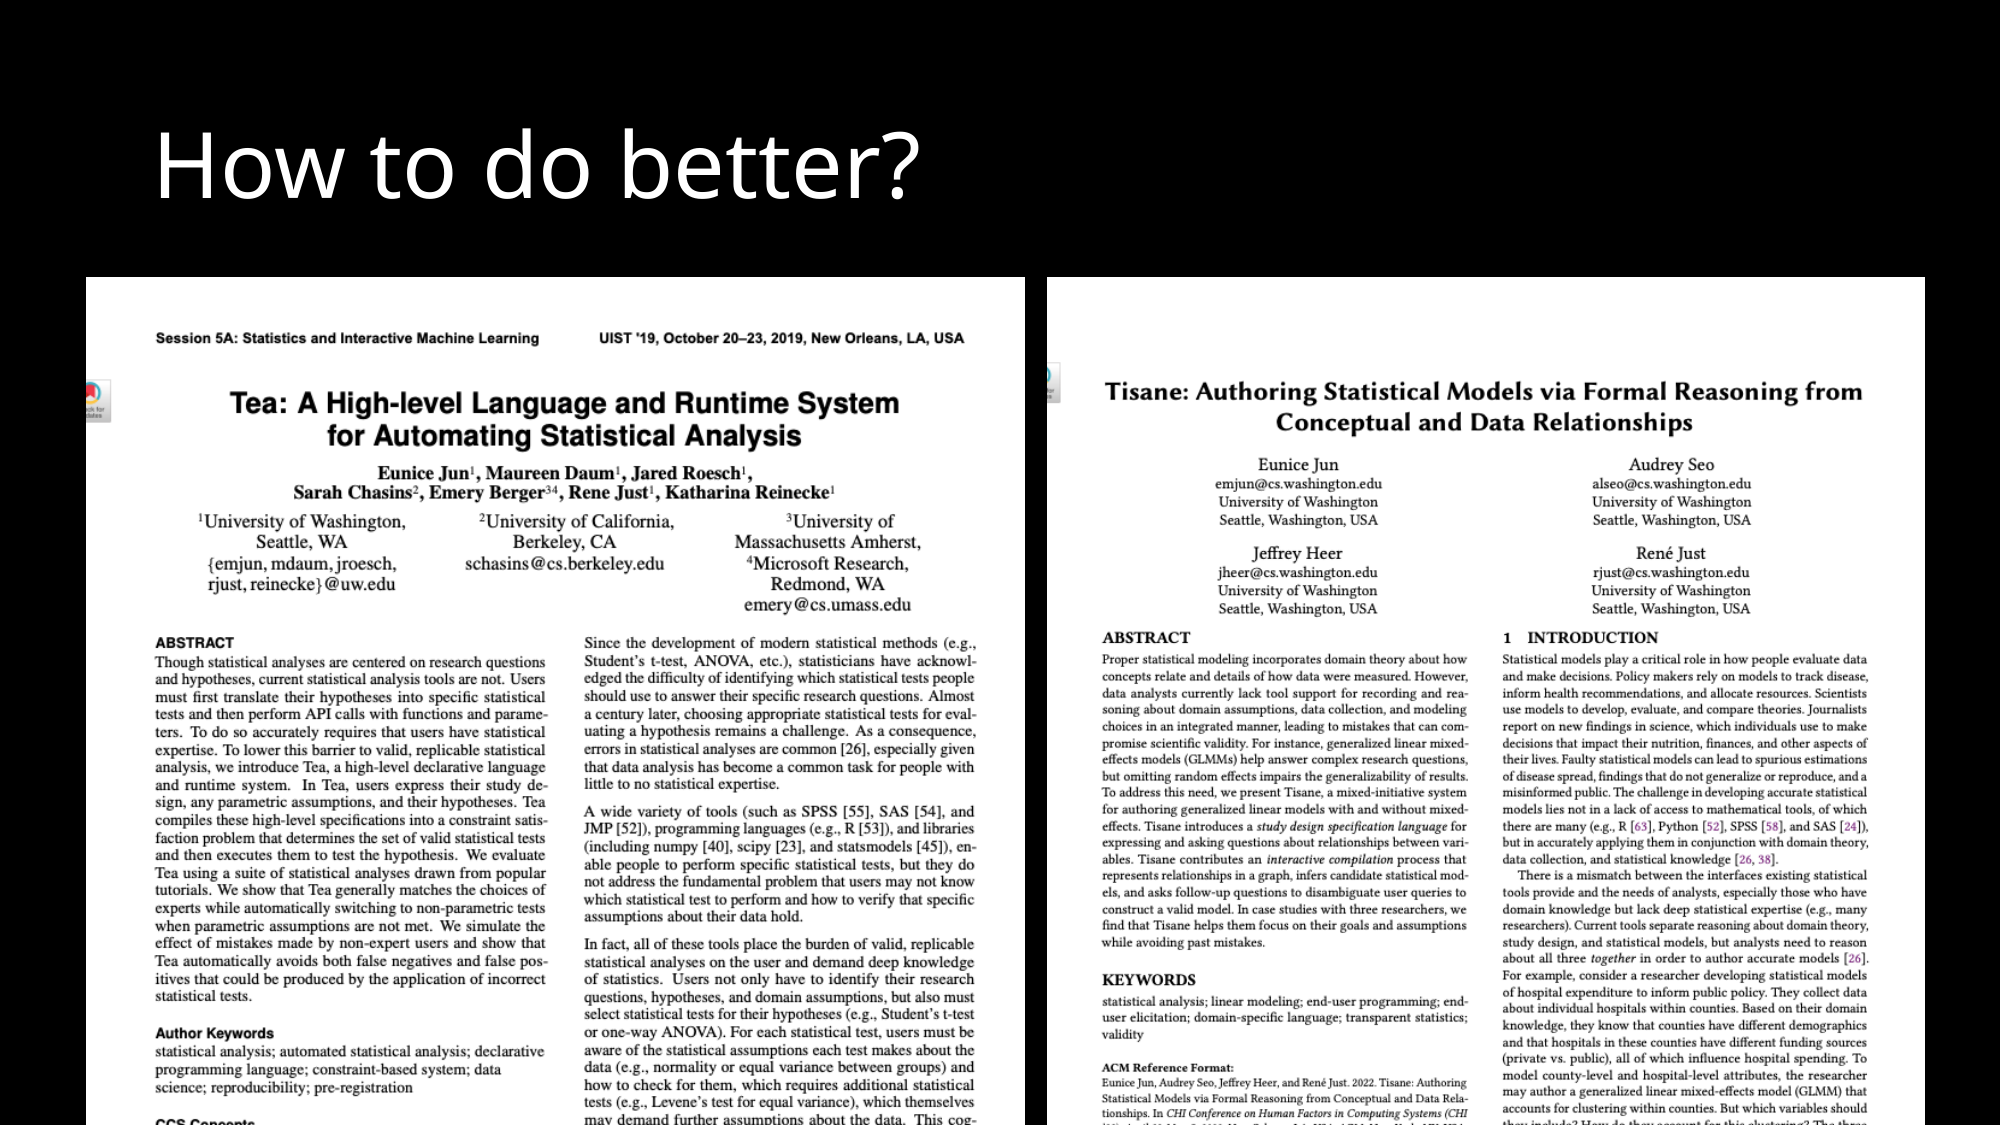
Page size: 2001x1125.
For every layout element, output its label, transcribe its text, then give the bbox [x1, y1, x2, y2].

picture [1047, 277, 1925, 1125]
picture [86, 277, 1025, 1125]
title How to do better? [137, 59, 1863, 278]
